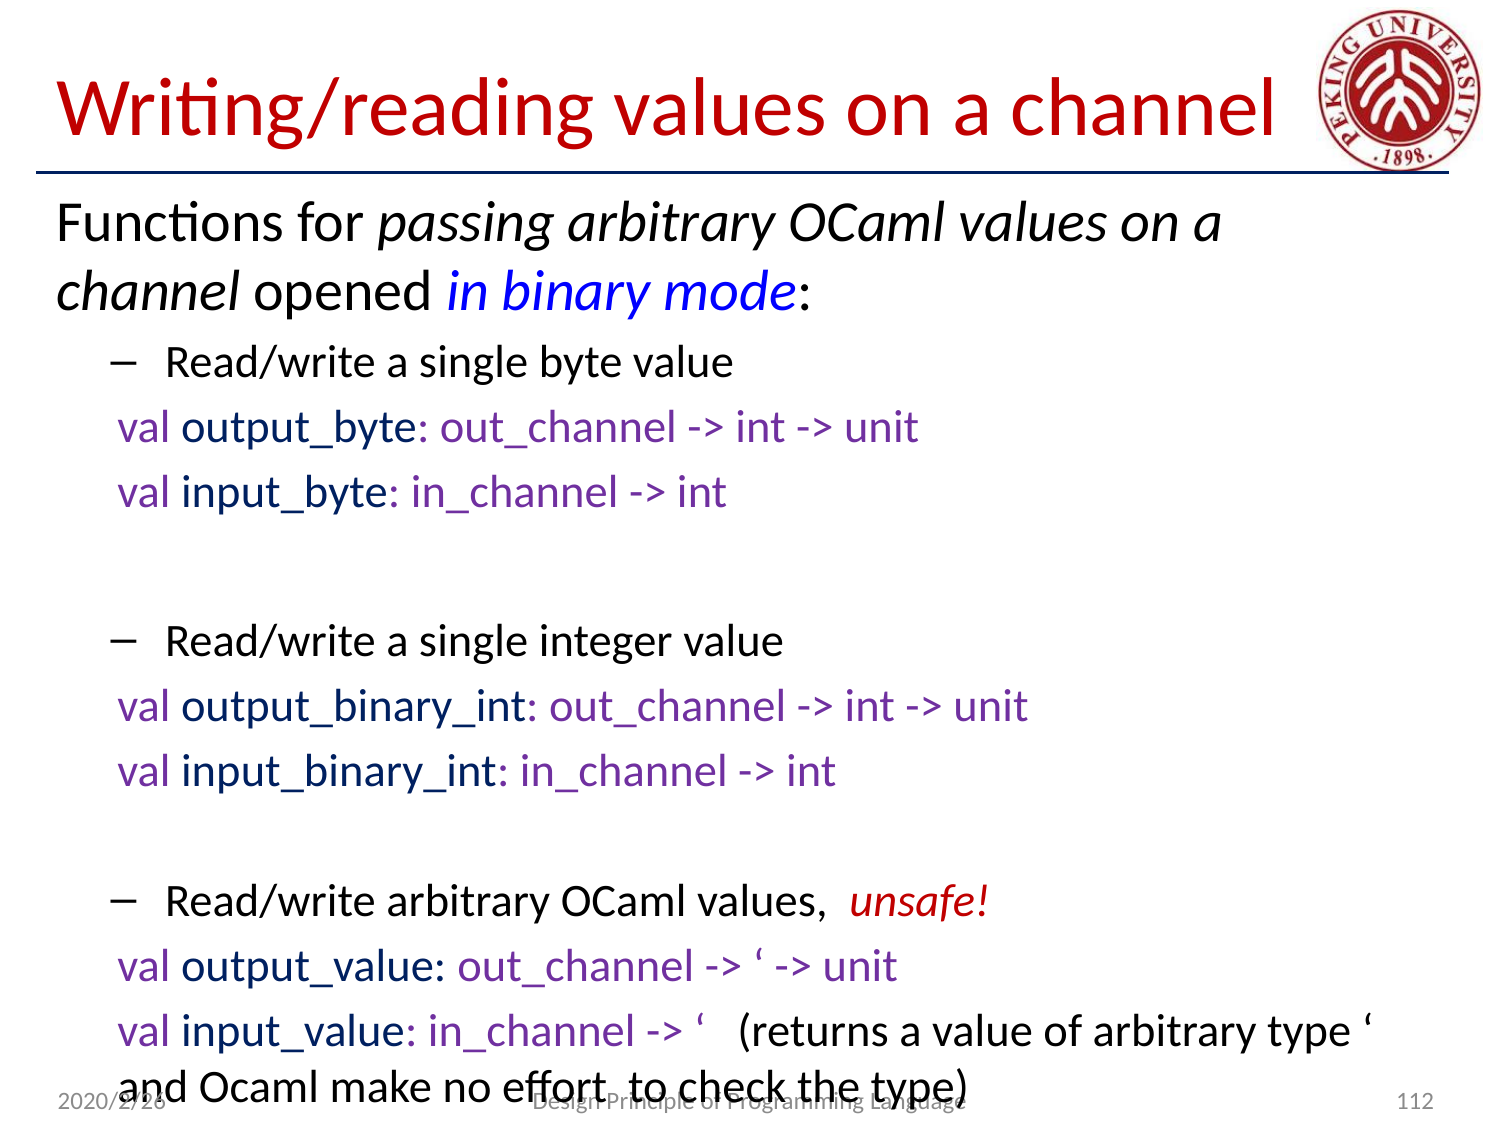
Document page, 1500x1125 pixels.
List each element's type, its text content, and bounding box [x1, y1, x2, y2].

slide_number 112 [1099, 1069, 1450, 1125]
footer Design Principle of Programming Language [512, 1069, 988, 1125]
picture [1316, 7, 1483, 174]
title Writing/reading values on a channel [41, 30, 1404, 173]
list Functions for passing arbitrary OCaml values on a channel opened in binary mode: Read/write a single byte value val output_byte: out_channel -> int -> unit val input_byte: in_channel -> int Read/write a single integer value val output_binary_int: out_channel -> int -> unit val input_binary_int: in_channel -> int Read/write arbitrary OCaml values, unsafe! val output_value: out_channel -> ‘ -> unit val input_value: in_channel -> ‘ (returns a value of arbitrary type ‘ and Ocaml make no effort to check the type) [41, 175, 1425, 1125]
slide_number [42, 1069, 393, 1125]
